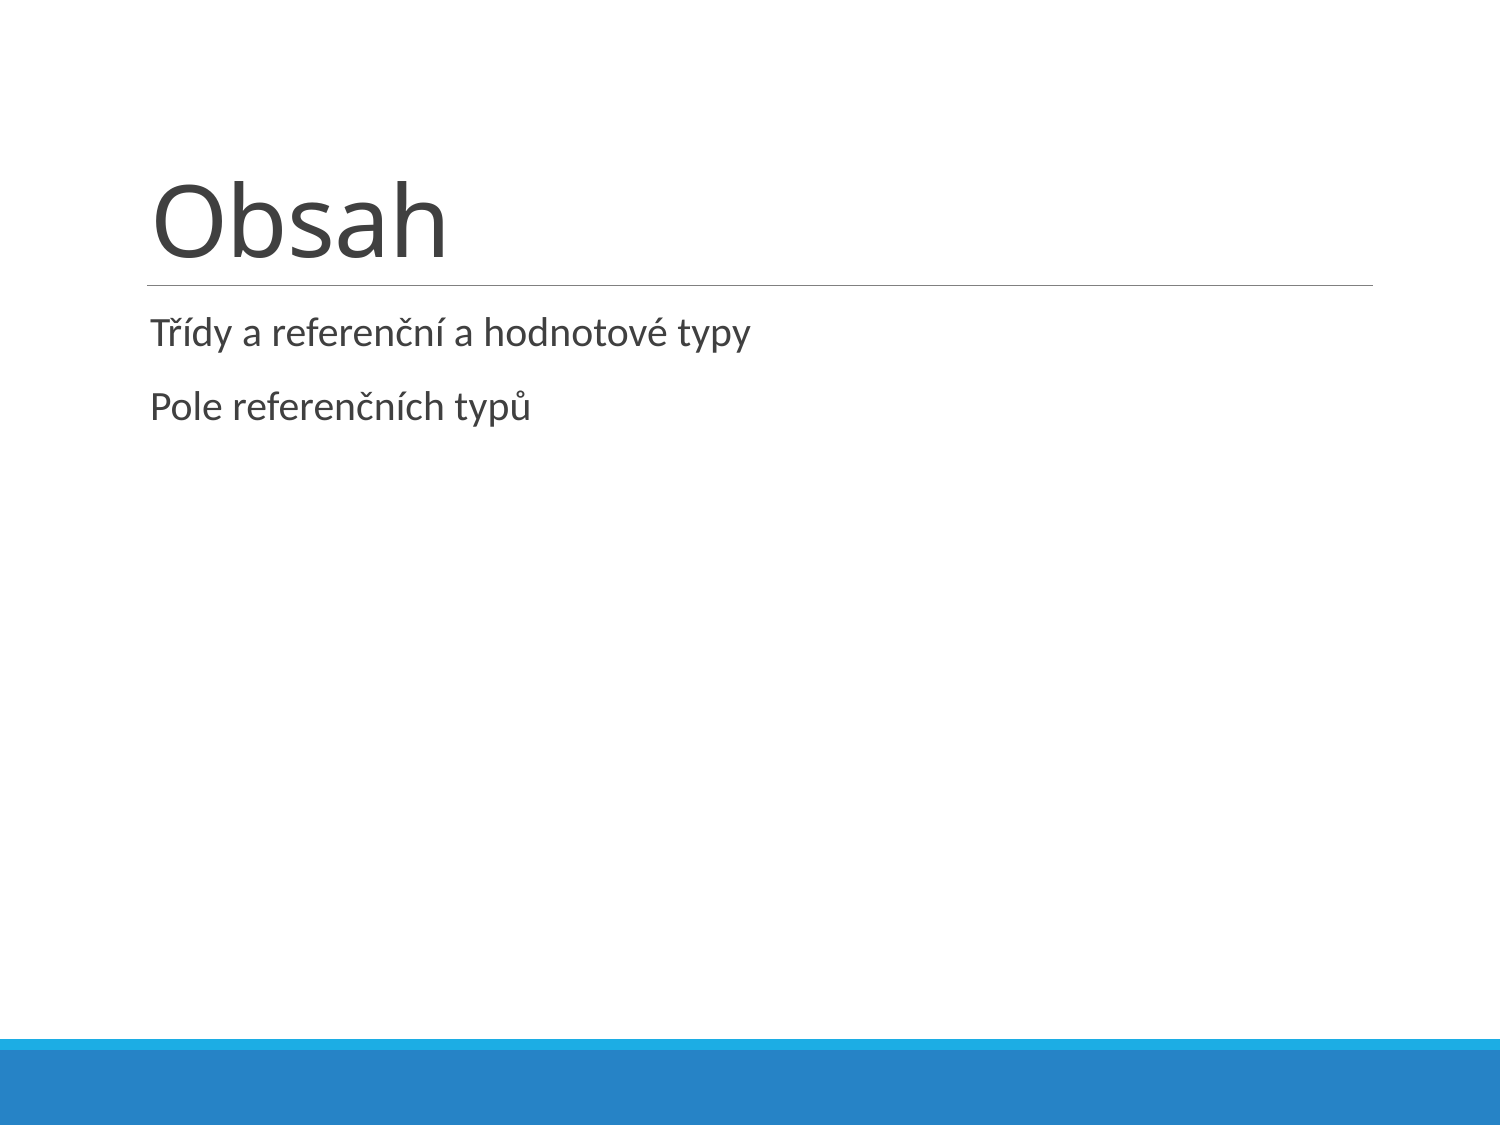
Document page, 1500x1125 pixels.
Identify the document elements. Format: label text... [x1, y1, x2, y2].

title Obsah [135, 47, 1373, 285]
list Třídy a referenční a hodnotové typy Pole referenčních typů [135, 302, 1373, 1032]
